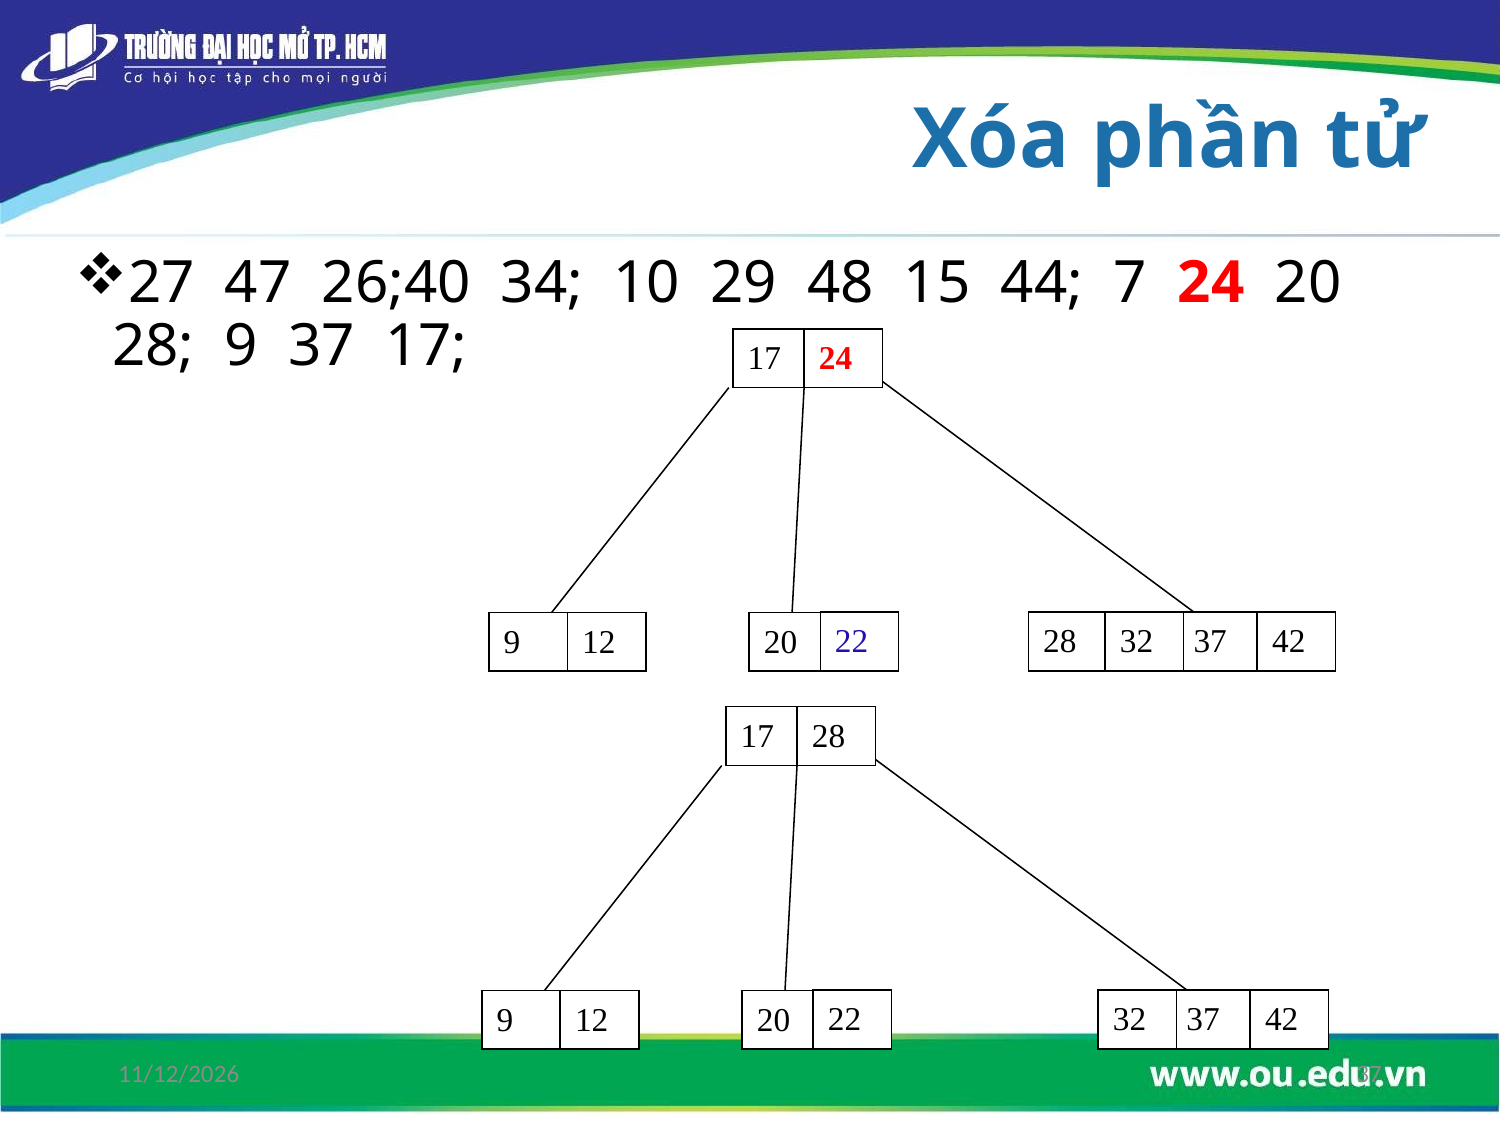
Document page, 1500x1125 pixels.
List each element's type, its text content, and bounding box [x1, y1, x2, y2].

text_box 32 [1098, 990, 1177, 1049]
text_box 28 [797, 706, 876, 766]
text_box 22 [820, 612, 899, 671]
text_box 20 [749, 612, 828, 672]
text_box 12 [560, 990, 640, 1050]
text_box 24 [804, 328, 883, 388]
text_box 32 [1105, 612, 1184, 671]
text_box 9 [488, 612, 567, 672]
text_box 37 [1184, 612, 1257, 671]
text_box 12 [567, 612, 647, 672]
slide_number 37 [1059, 1042, 1397, 1103]
text_box 42 [1250, 990, 1329, 1049]
text_box 37 [1177, 990, 1250, 1049]
text_box 17 [732, 328, 804, 388]
text_box 42 [1257, 612, 1336, 671]
text_box 22 [813, 990, 892, 1049]
text_box 28 [1028, 612, 1105, 671]
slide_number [103, 1042, 441, 1103]
title Xóa phần tử [60, 59, 1440, 222]
picture [0, 0, 1500, 1125]
text_box 20 [742, 990, 821, 1050]
text_box 17 [725, 706, 797, 766]
text_box 9 [481, 990, 560, 1050]
list 27 47 26;40 34; 10 29 48 15 44; 7 24 20 28; 9 37 17; [60, 244, 1440, 1020]
